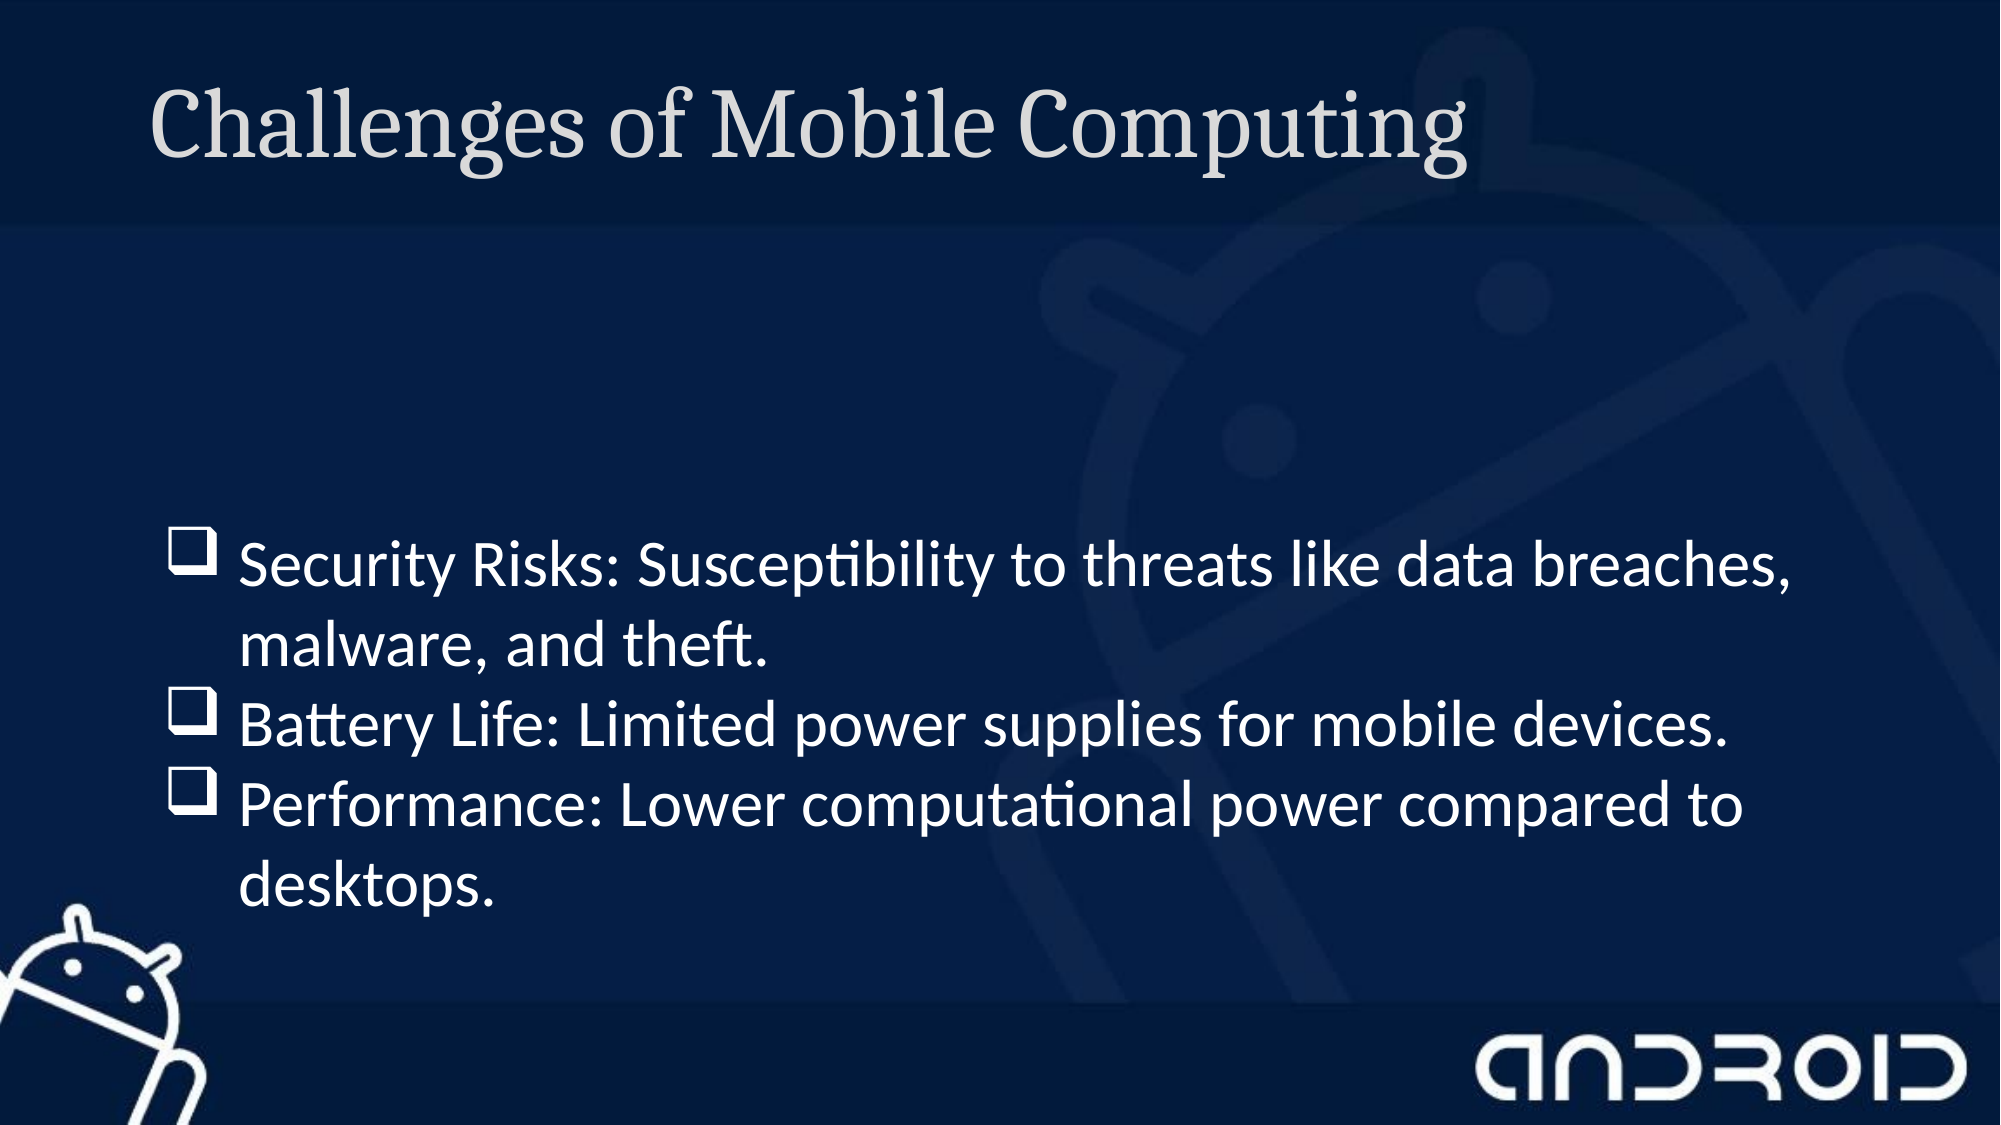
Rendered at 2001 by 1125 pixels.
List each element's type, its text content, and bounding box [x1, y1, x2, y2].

title Challenges of Mobile Computing [150, 57, 1725, 301]
picture [0, 0, 2000, 1125]
list Security Risks: Susceptibility to threats like data breaches, malware, and theft. Battery Life: Limited power supplies for mobile devices. Performance: Lower computational power compared to desktops. [163, 450, 1904, 925]
